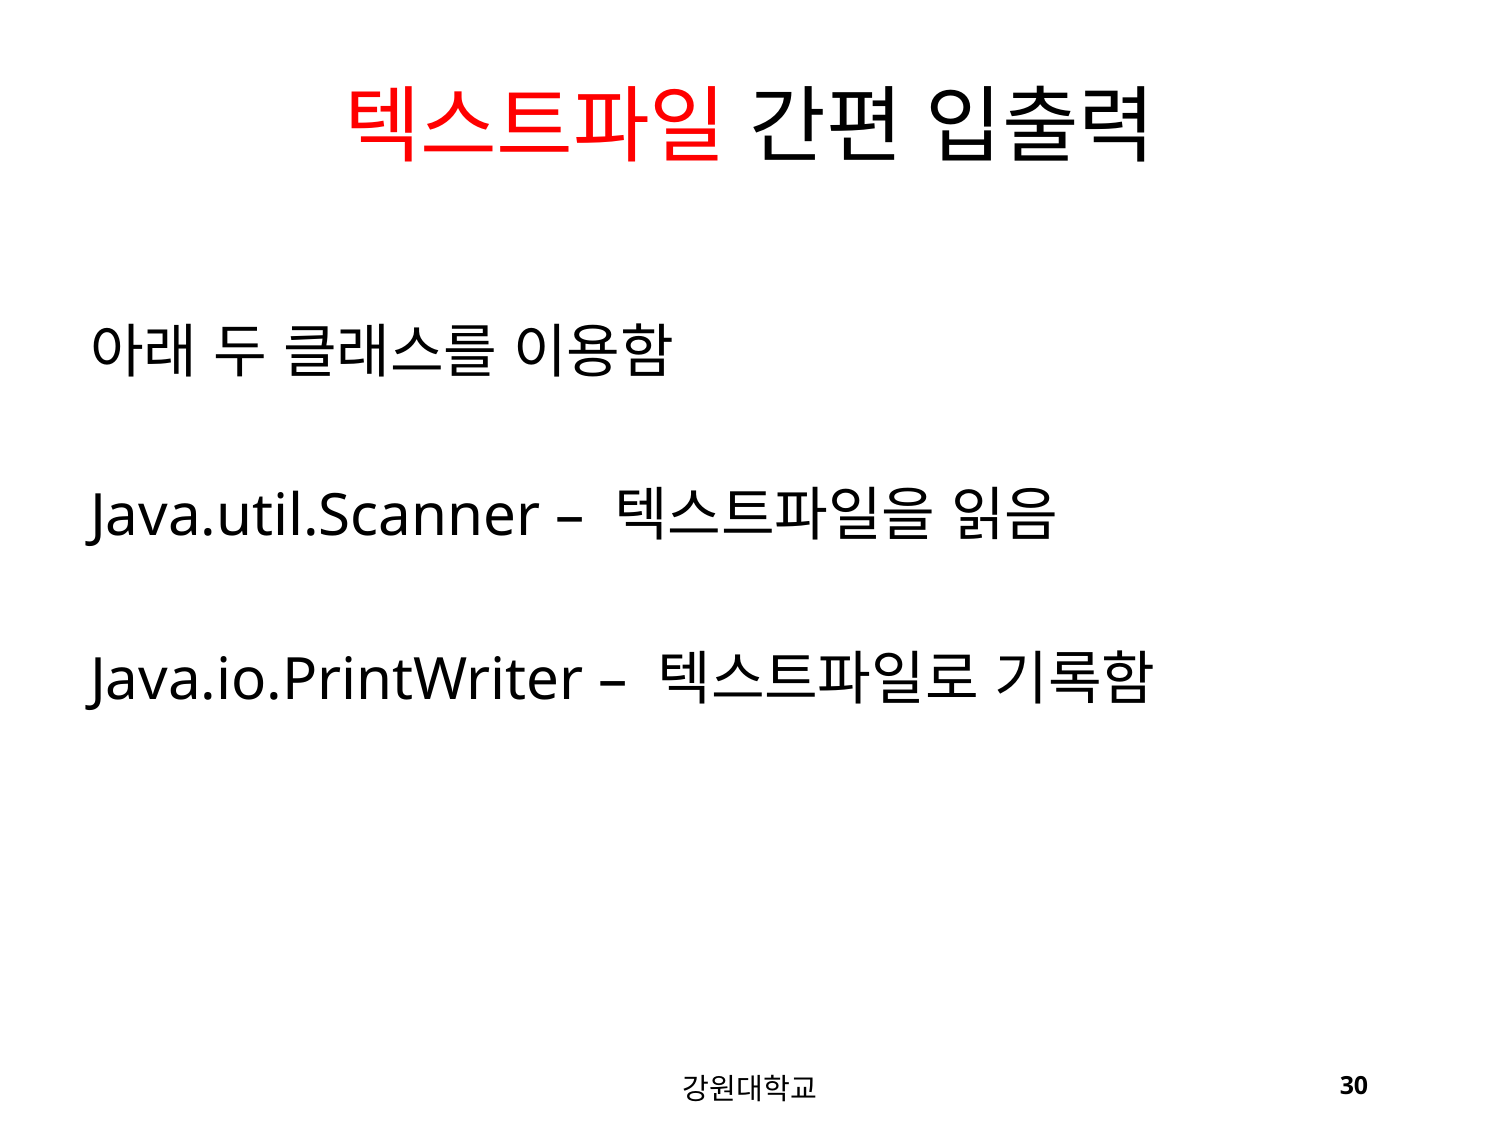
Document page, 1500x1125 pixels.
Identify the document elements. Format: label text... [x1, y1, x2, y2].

list 아래 두 클래스를 이용함 Java.util.Scanner – 텍스트파일을 읽음 Java.io.PrintWriter – 텍스트파일로 기록함 [74, 224, 1426, 1006]
footer 강원대학교 [512, 1062, 988, 1103]
title 텍스트파일 간편 입출력 [74, 44, 1426, 201]
